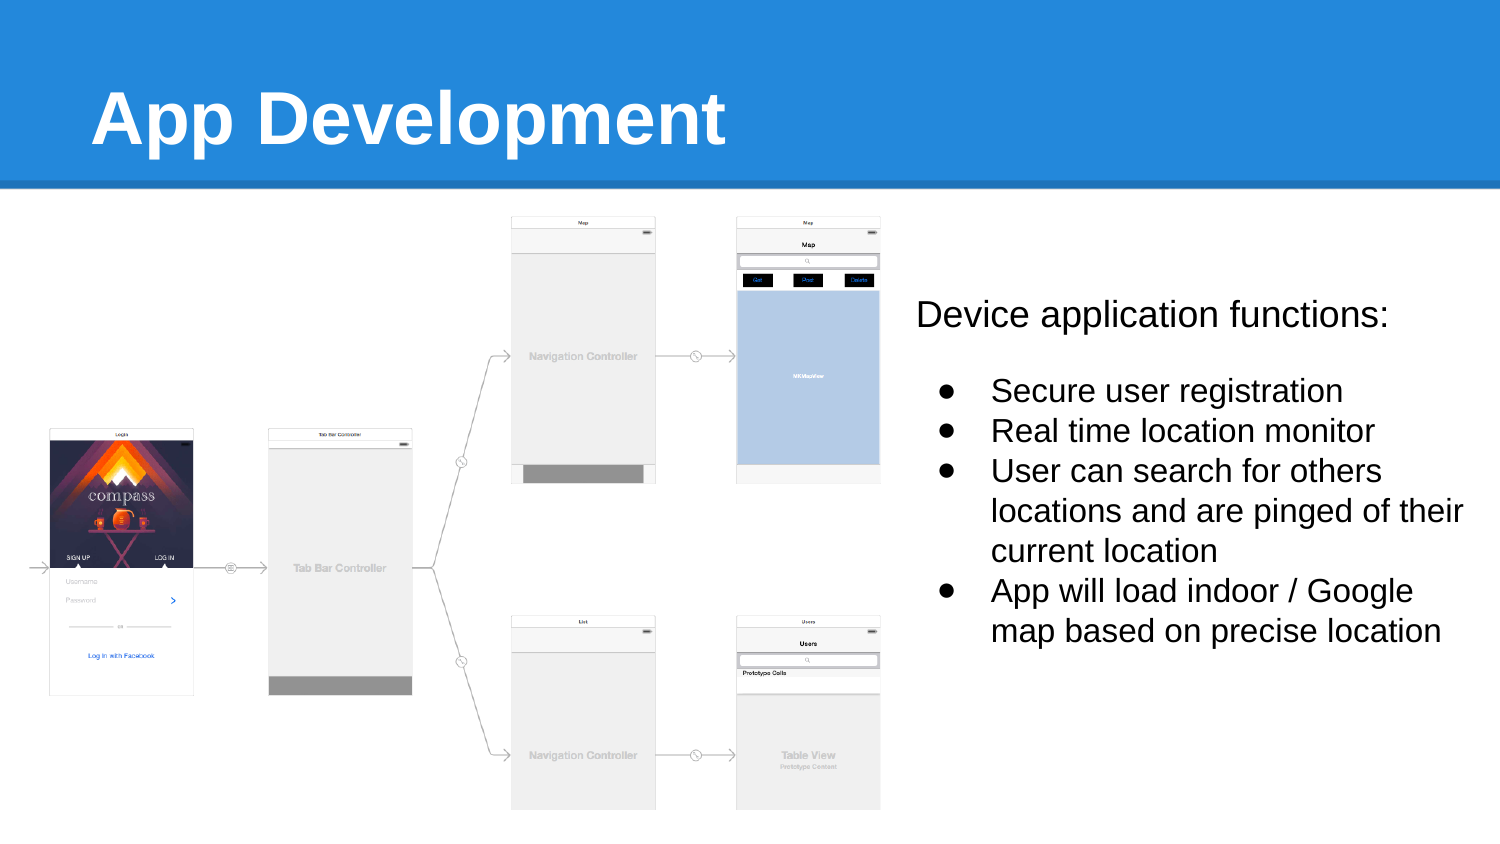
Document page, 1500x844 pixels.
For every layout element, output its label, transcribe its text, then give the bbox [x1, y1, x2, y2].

picture [29, 212, 902, 811]
title App Development [75, 33, 1425, 175]
text_box Device application functions: Secure user registration Real time location monitor User can search for others locations and are pinged of their current location App will load indoor / Google map based on precise location [906, 274, 1488, 771]
